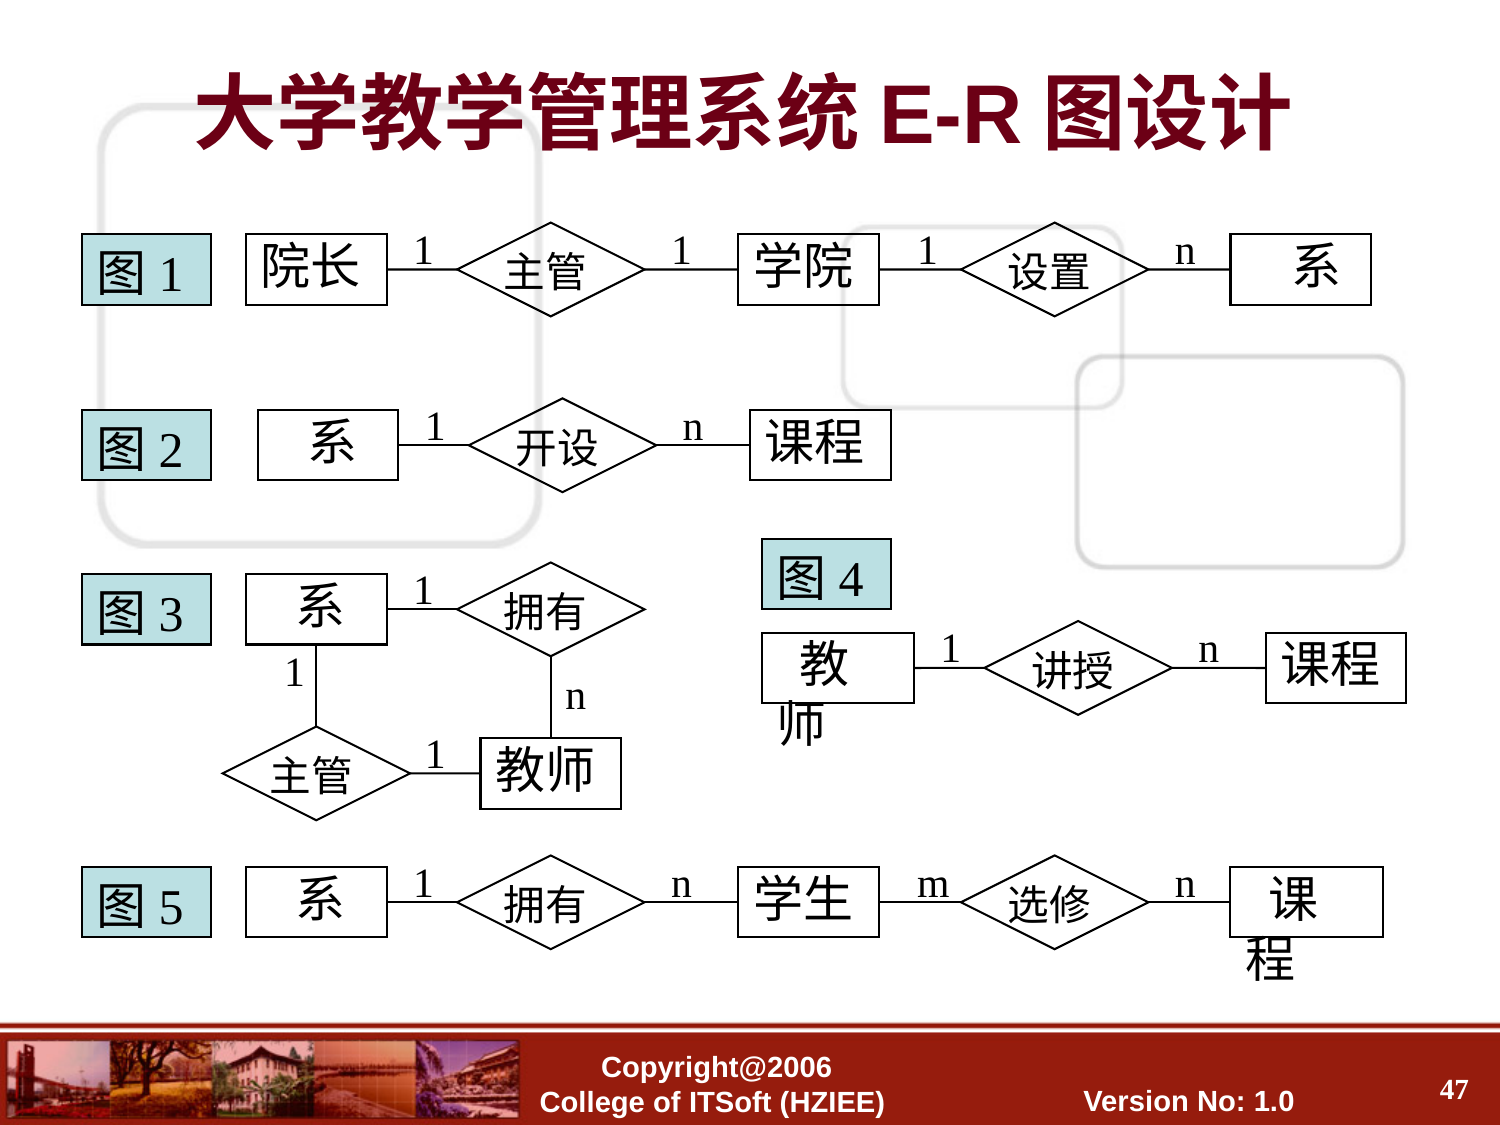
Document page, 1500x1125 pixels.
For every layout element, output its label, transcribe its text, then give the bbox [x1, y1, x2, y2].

text_box 图4 [761, 539, 891, 610]
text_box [761, 620, 1407, 716]
text_box 图3 [82, 574, 211, 645]
title 大学教学管理系统E-R图设计 [105, 35, 1381, 186]
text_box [222, 562, 645, 821]
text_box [257, 398, 891, 493]
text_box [245, 222, 1372, 317]
picture [0, 0, 1500, 1125]
text_box 图5 [82, 867, 211, 938]
text_box 图2 [82, 410, 211, 481]
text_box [245, 855, 1383, 950]
text_box 图1 [82, 234, 211, 305]
